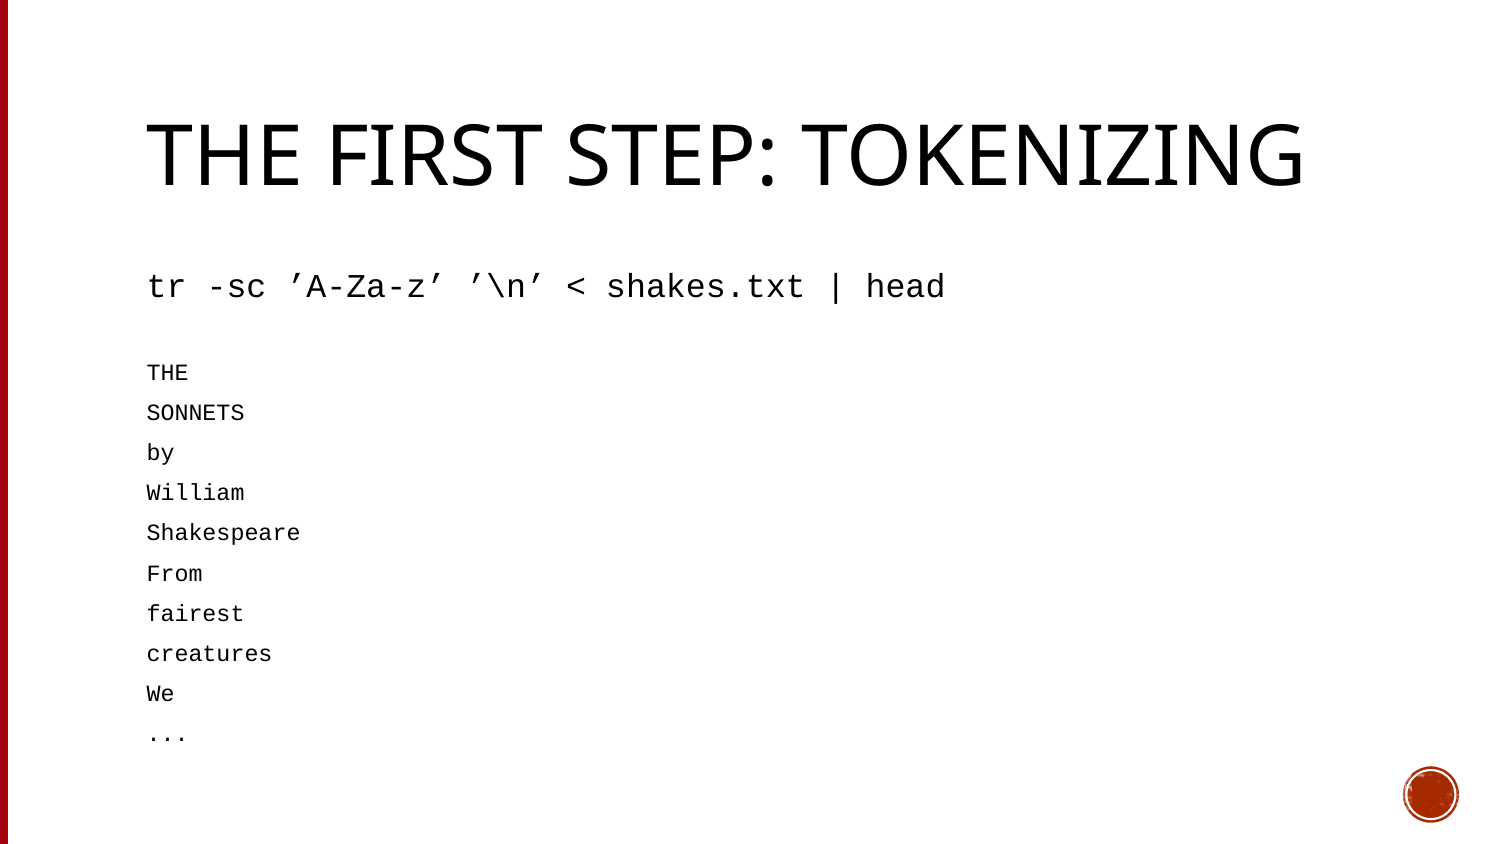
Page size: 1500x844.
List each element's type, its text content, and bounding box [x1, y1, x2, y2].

title The first step: tokenizing [131, 59, 1370, 258]
list tr -sc ’A-Za-z’ ’\n’ < shakes.txt | head THE SONNETS by William Shakespeare From fairest creatures We ... [131, 261, 1370, 760]
